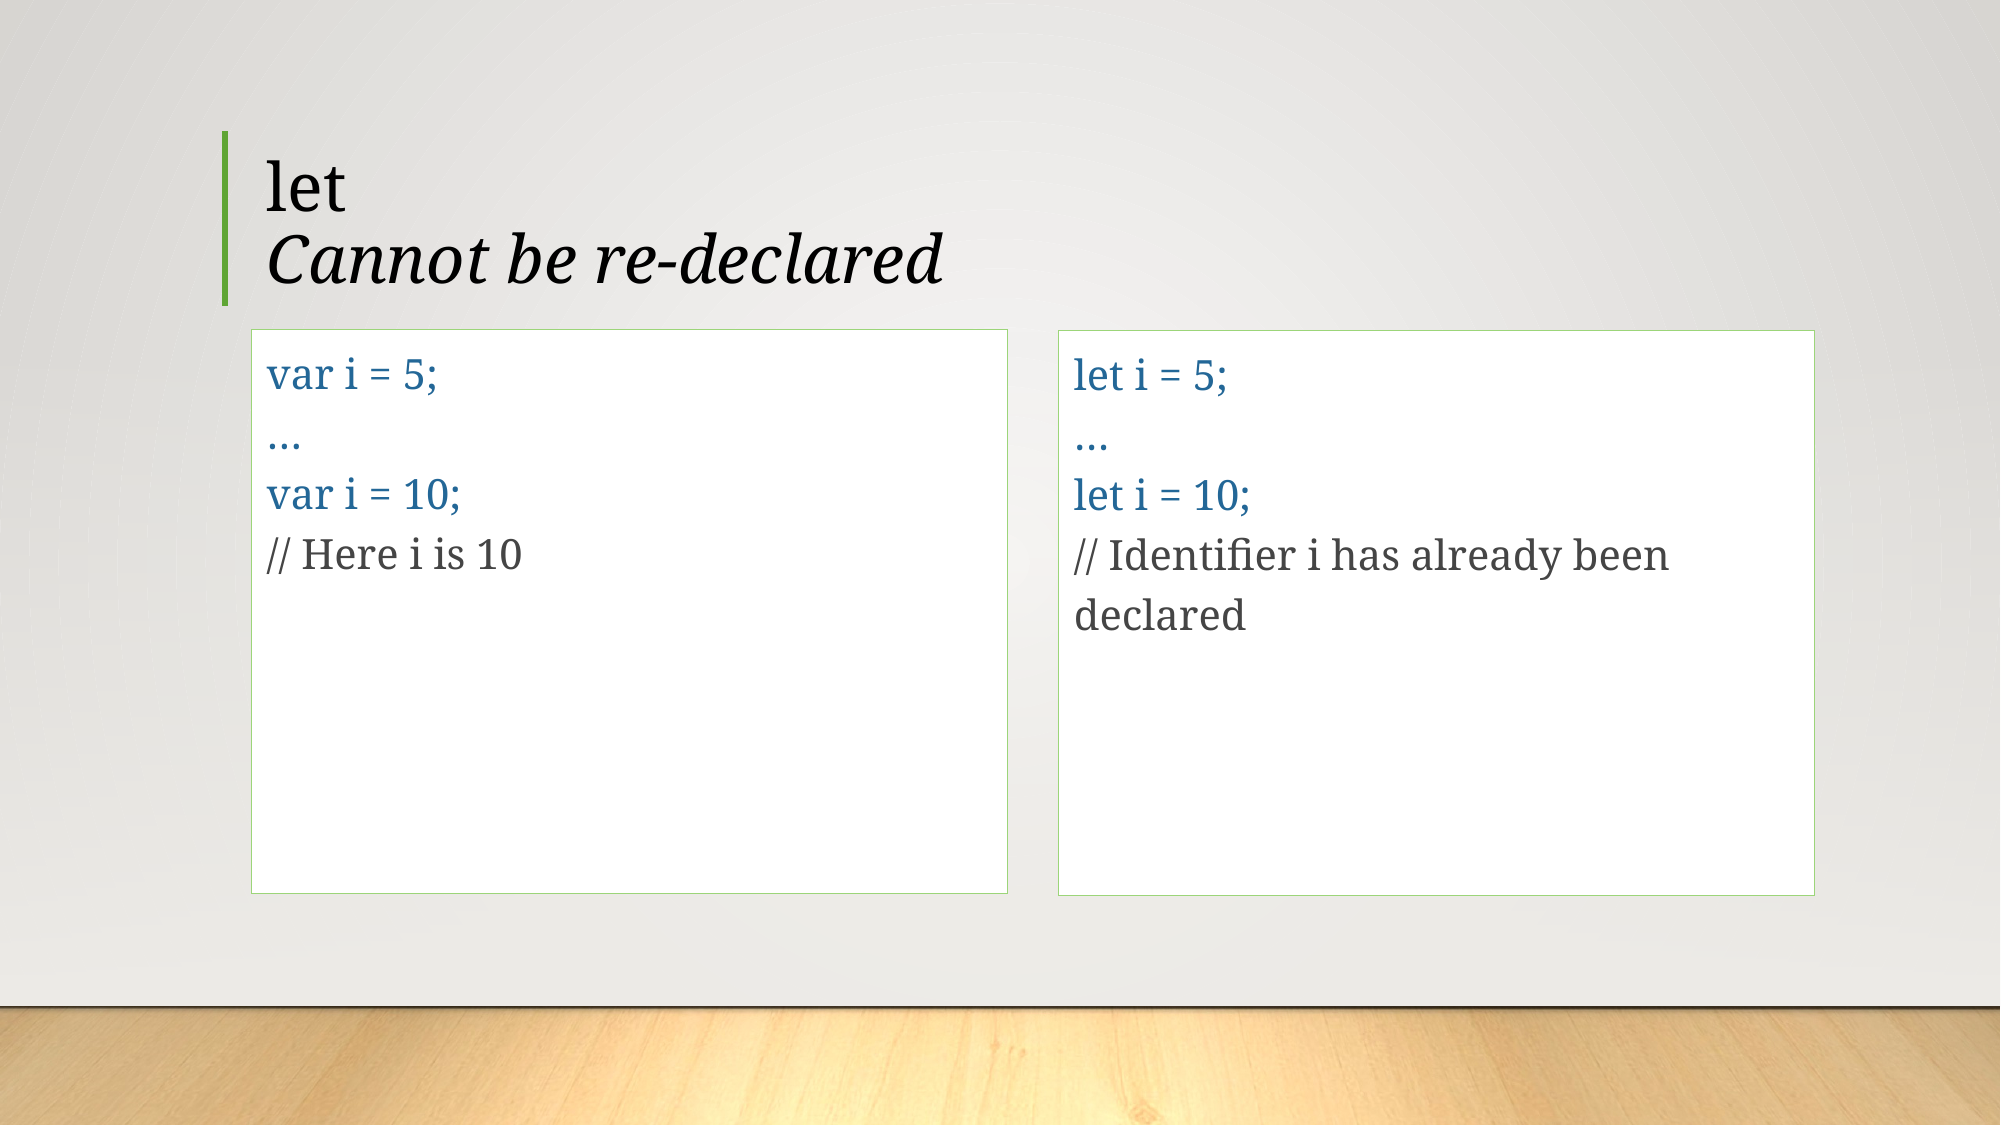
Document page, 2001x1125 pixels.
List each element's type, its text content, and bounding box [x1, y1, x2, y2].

list let i = 5; … let i = 10; // Identifier i has already been declared [1058, 330, 1815, 896]
title let Cannot be re-declared [251, 132, 1814, 306]
picture [0, 1006, 2000, 1125]
list var i = 5; … var i = 10; // Here i is 10 [251, 329, 1008, 894]
